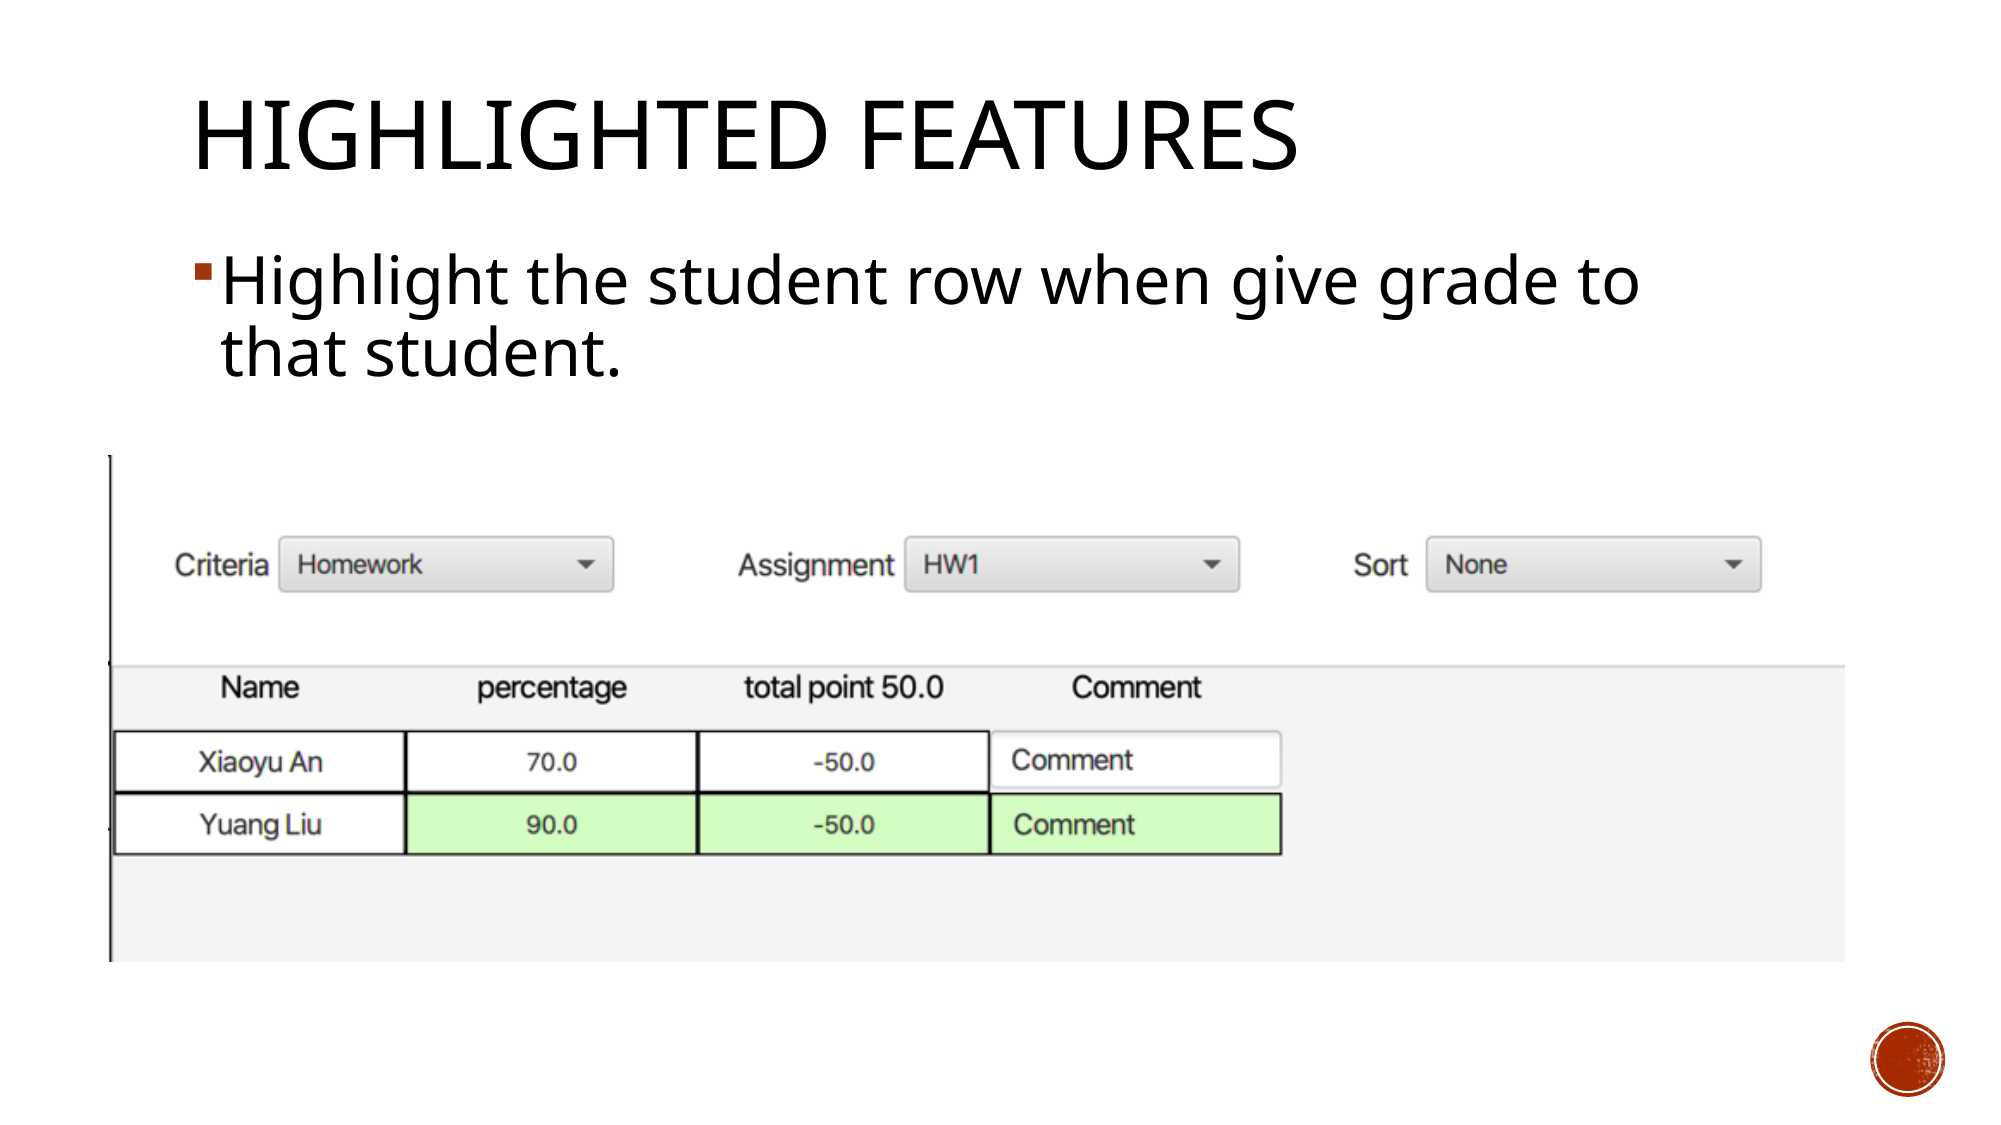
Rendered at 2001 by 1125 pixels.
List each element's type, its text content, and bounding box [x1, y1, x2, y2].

title Highlighted features [175, 79, 1826, 199]
picture [108, 455, 1843, 960]
list Highlight the student row when give grade to that student. [175, 239, 1778, 414]
